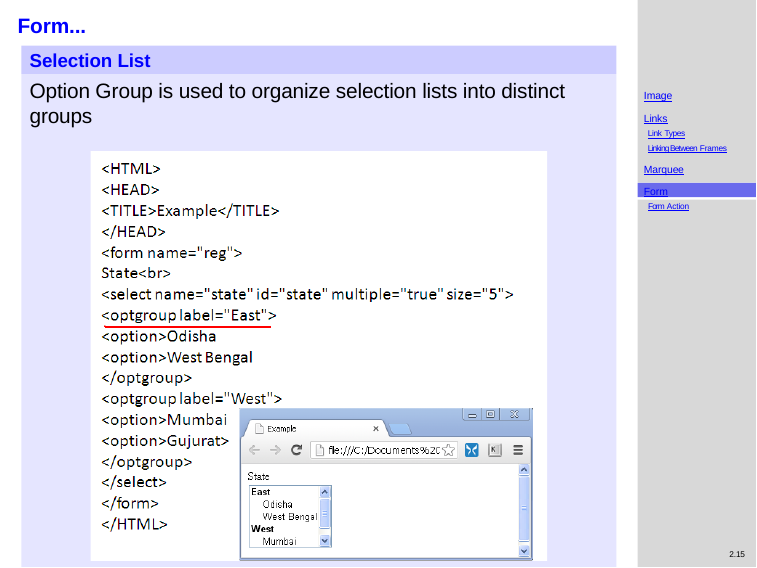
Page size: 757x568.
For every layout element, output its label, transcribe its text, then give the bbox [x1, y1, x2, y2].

text_box Form [637, 182, 756, 198]
text_box [637, 0, 756, 182]
slide_number 2. [727, 547, 752, 568]
text_box [21, 45, 617, 74]
text_box Option Group is used to organize selection lists into distinct groups [27, 76, 575, 128]
title Form... [15, 10, 90, 108]
text_box Form Action [648, 199, 695, 212]
text_box [21, 74, 617, 567]
text_box Selection List [27, 46, 154, 72]
text_box [90, 151, 548, 561]
text_box Image Links Link Types Linking Between Frames Marquee [643, 87, 741, 176]
